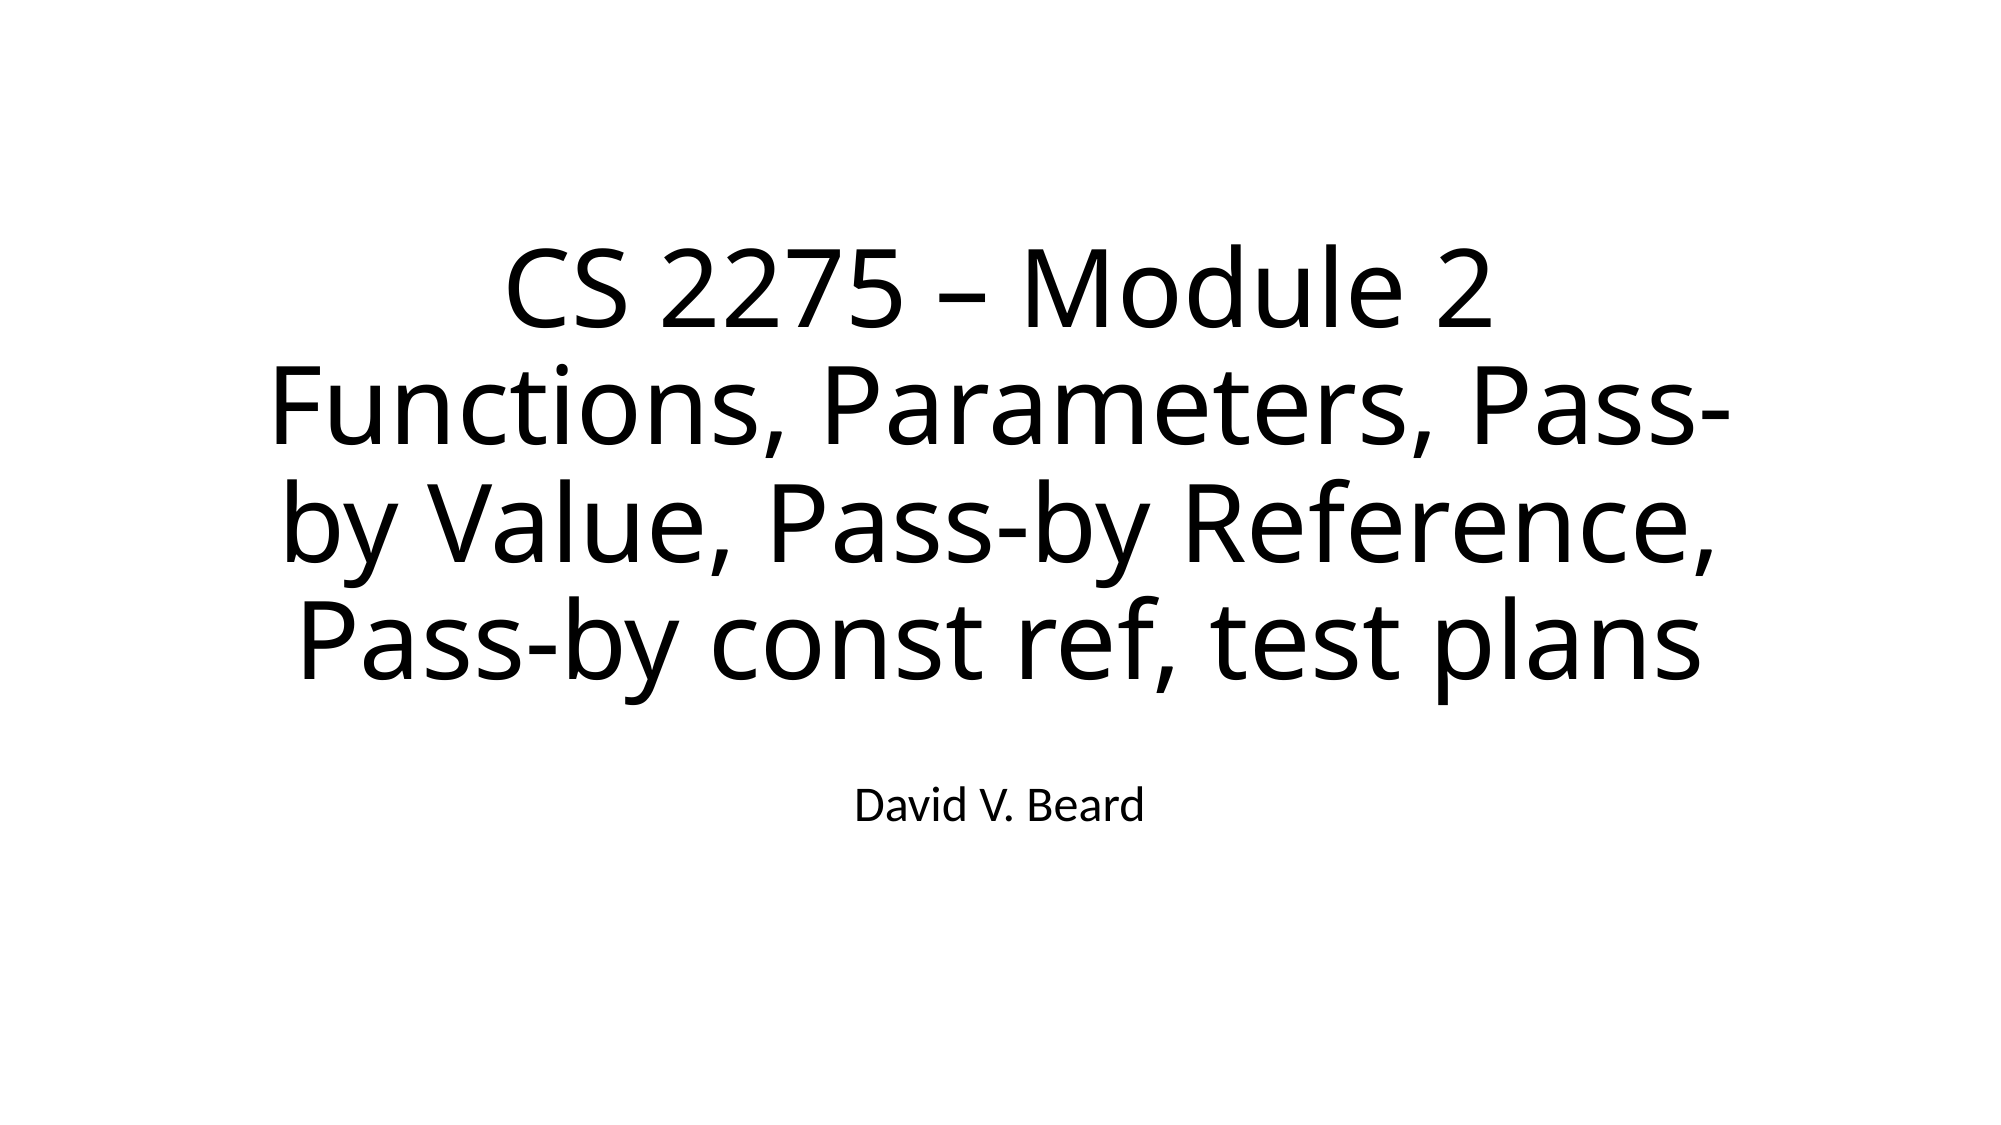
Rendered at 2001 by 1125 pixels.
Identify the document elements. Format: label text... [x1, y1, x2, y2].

subtitle David V. Beard [249, 770, 1750, 863]
title CS 2275 – Module 2 Functions, Parameters, Pass-by Value, Pass-by Reference, Pass-by const ref, test plans [249, 184, 1750, 711]
